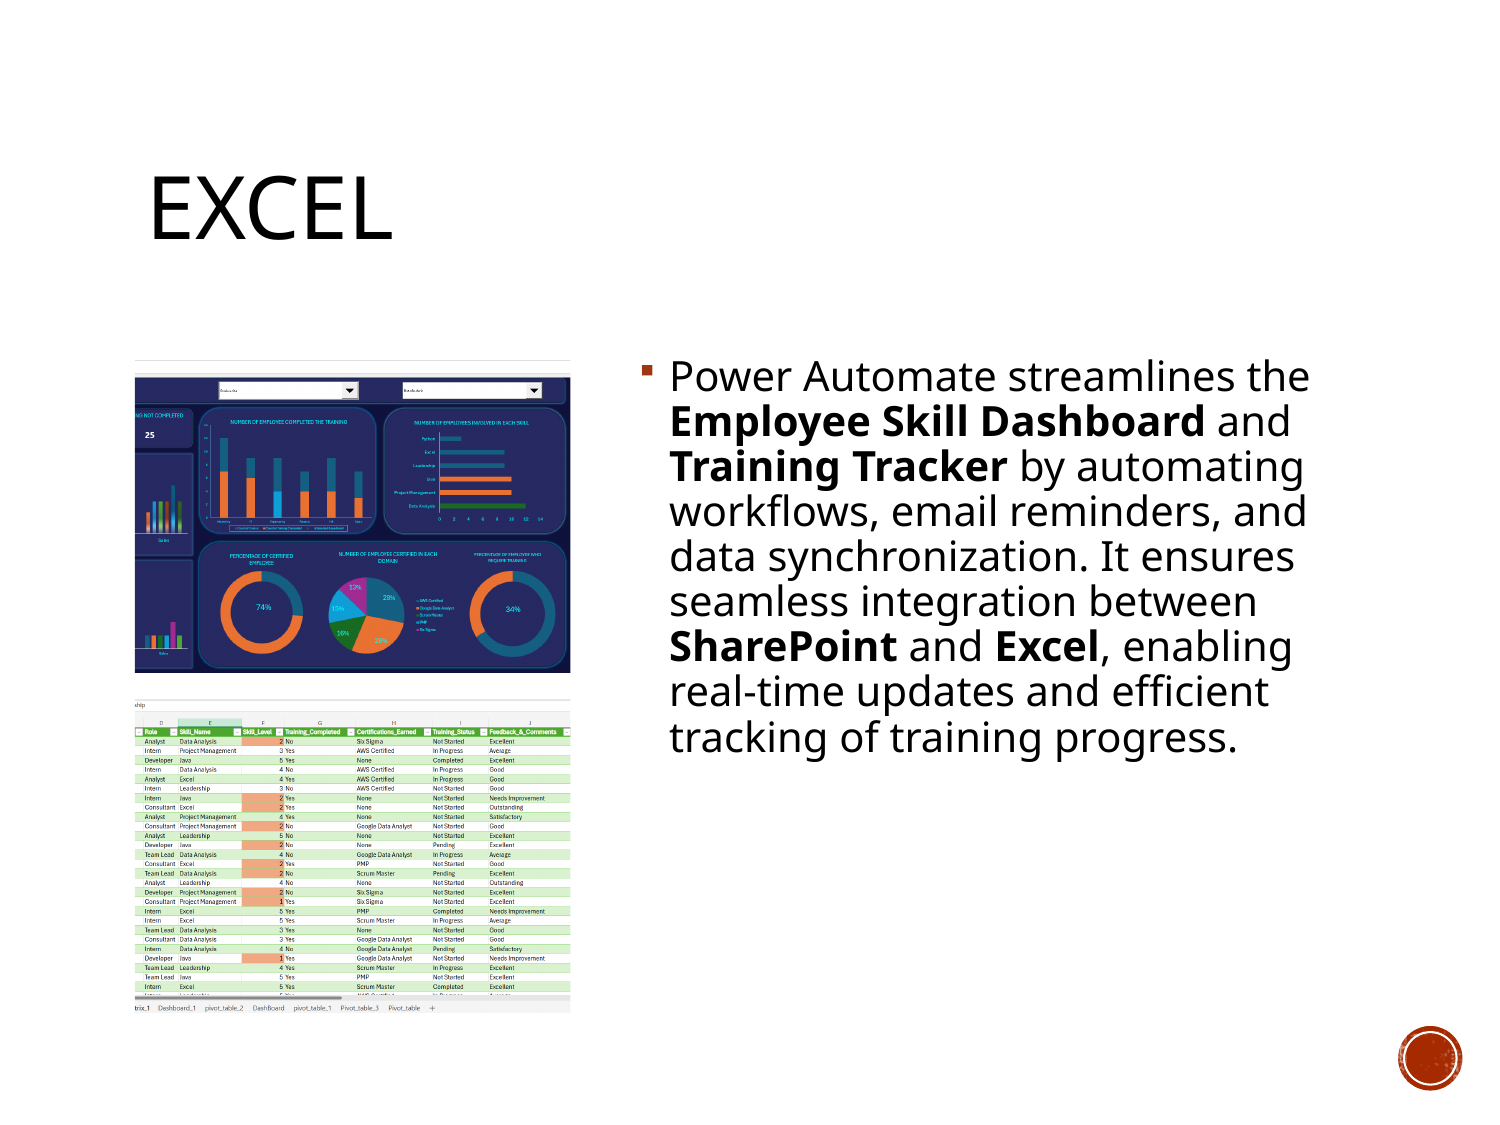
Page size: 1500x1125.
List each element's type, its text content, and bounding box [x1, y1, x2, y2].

picture [134, 699, 571, 1013]
list Power Automate streamlines the Employee Skill Dashboard and Training Tracker by automating workflows, email reminders, and data synchronization. It ensures seamless integration between SharePoint and Excel, enabling real-time updates and efficient tracking of training progress. [624, 348, 1370, 1013]
picture [134, 360, 571, 673]
title Excel [131, 79, 1370, 344]
